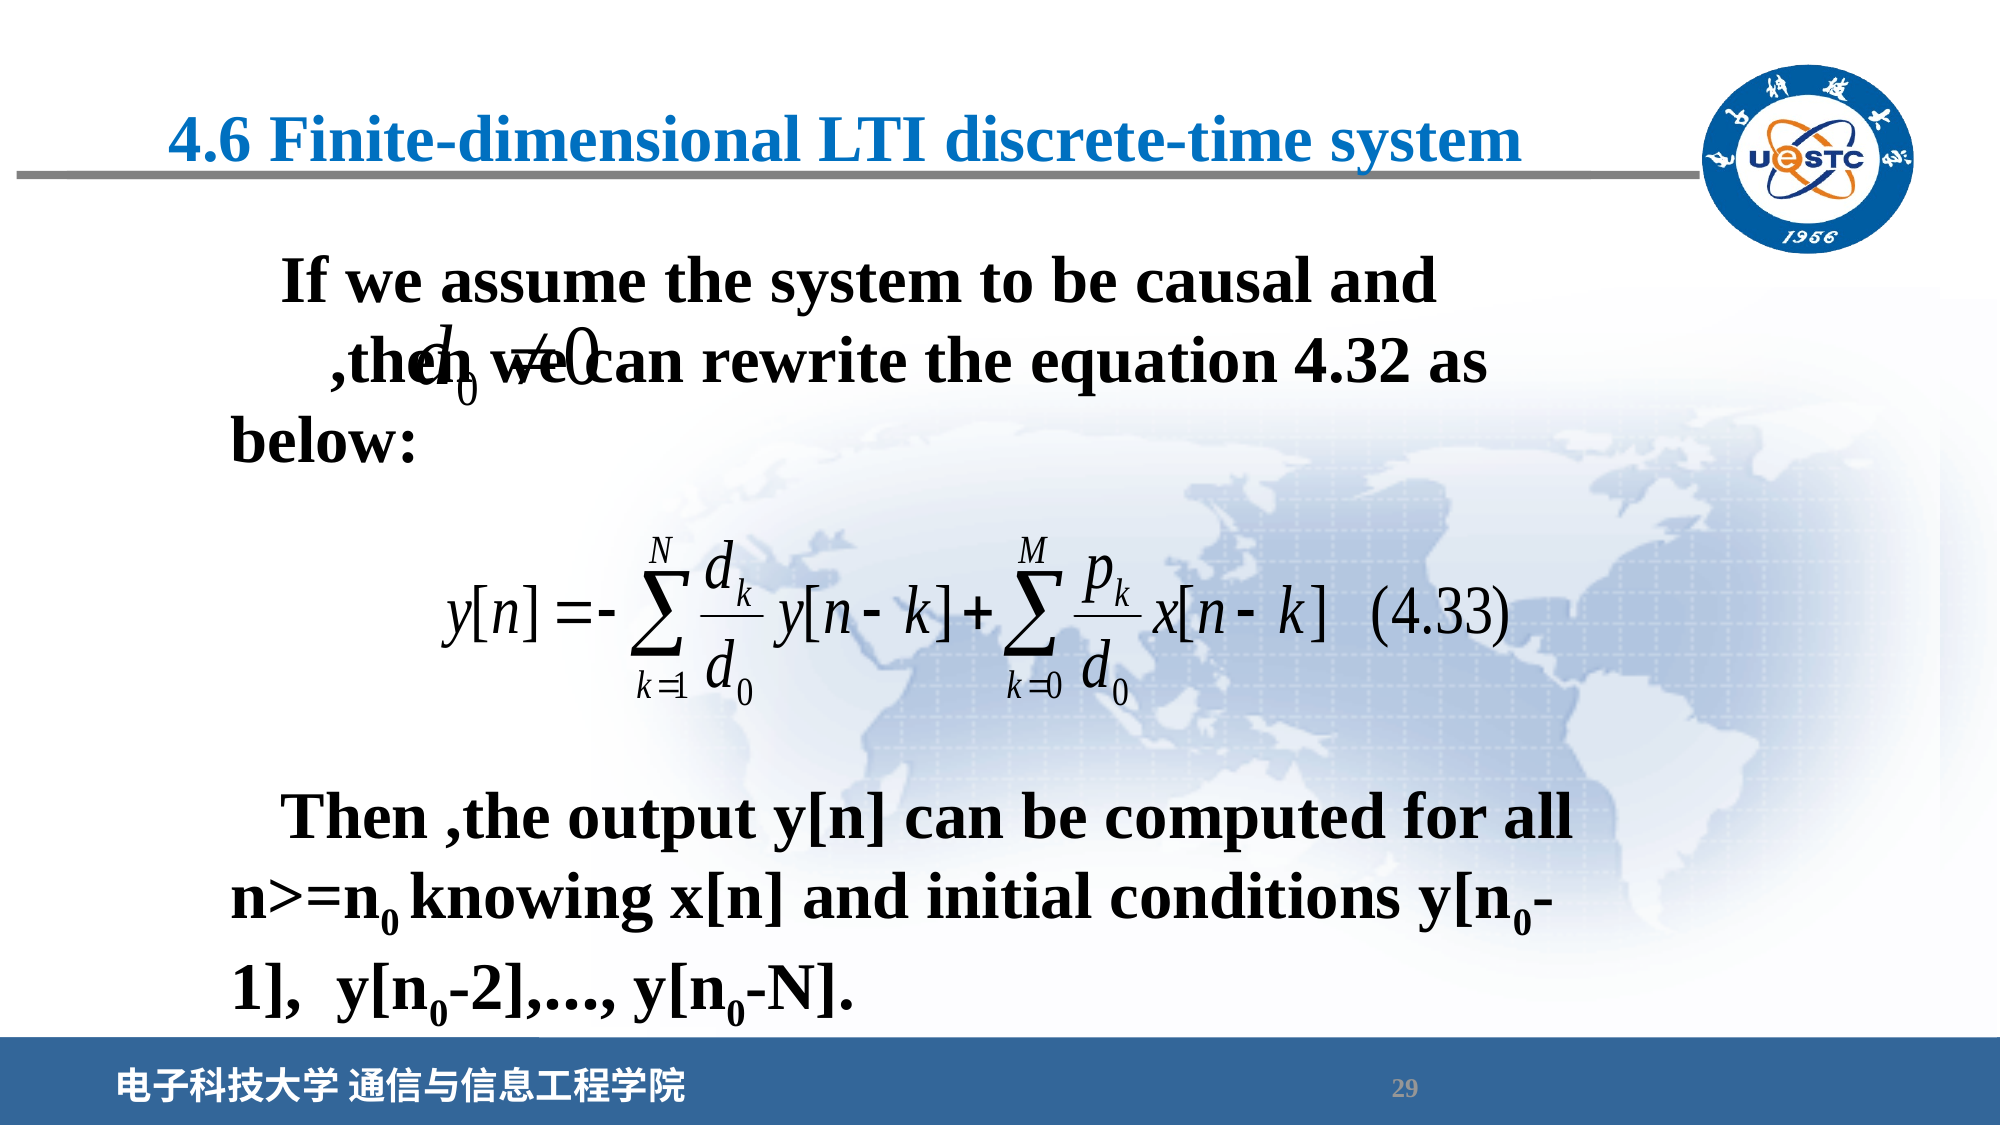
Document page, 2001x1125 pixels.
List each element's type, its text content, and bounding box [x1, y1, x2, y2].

picture [1679, 56, 1968, 263]
title 4.6 Finite-dimensional LTI discrete-time system [153, 40, 1704, 229]
text_box Then ,the output y[n] can be computed for all n>=n0 knowing x[n] and initial conditions y[n0-1], y[n0-2],…, y[n0-N]. [215, 764, 1631, 1042]
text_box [215, 228, 1611, 484]
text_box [431, 517, 1523, 720]
picture [483, 287, 1997, 1037]
